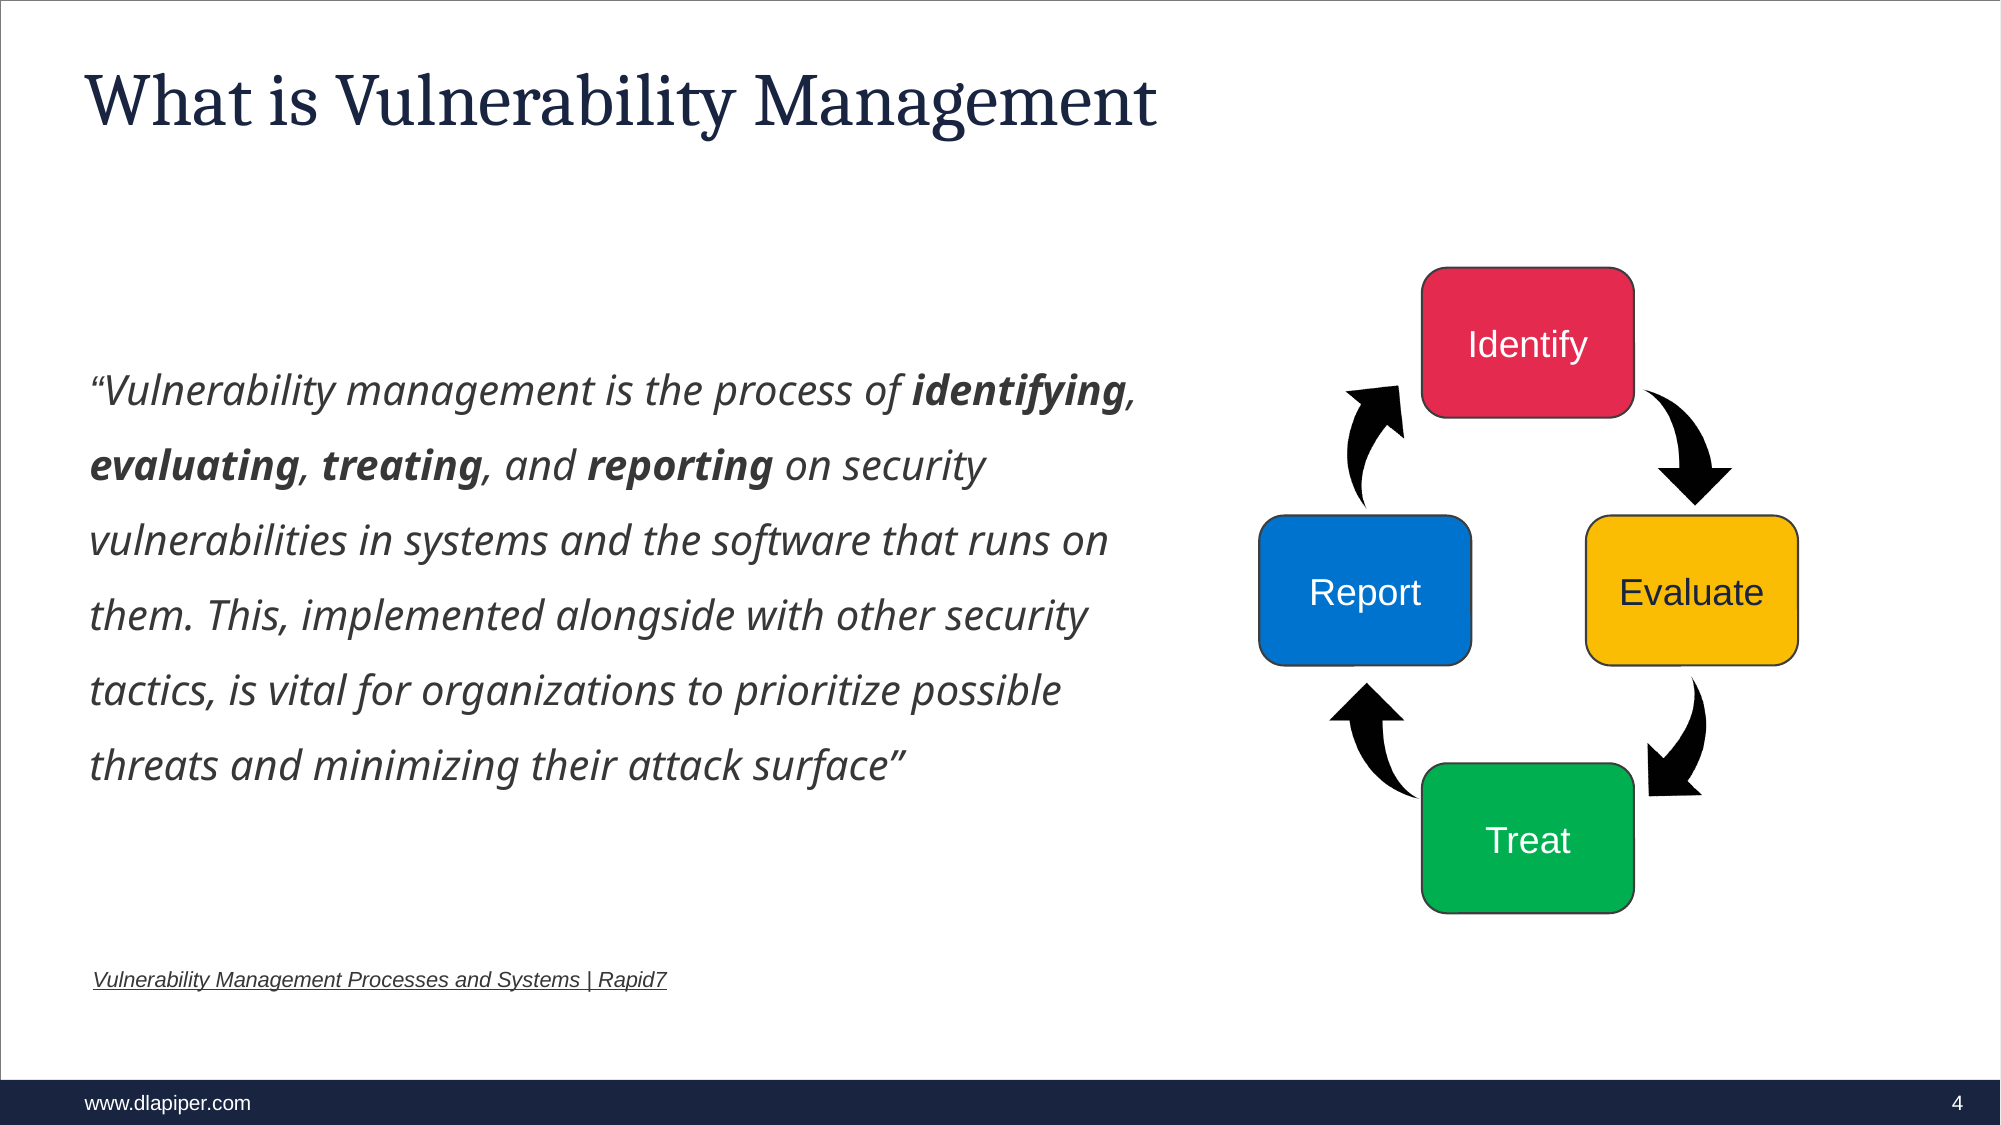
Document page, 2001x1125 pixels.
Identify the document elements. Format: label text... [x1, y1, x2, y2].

text_box Vulnerability Management Processes and Systems | Rapid7 [77, 958, 1079, 1000]
text_box Report [1258, 514, 1473, 667]
picture [1299, 670, 1450, 821]
title What is Vulnerability Management [84, 60, 1916, 156]
text_box Treat [1420, 762, 1636, 915]
picture [1260, 334, 1470, 545]
list “Vulnerability management is the process of identifying, evaluating, treating, and reporting on security vulnerabilities in systems and the software that runs on them. This, implemented alongside with other security tactics, is vital for organizations to prioritize possible threats and minimizing their attack surface” [89, 338, 1150, 884]
picture [1611, 367, 1762, 518]
picture [1581, 640, 1792, 851]
text_box Identify [1420, 266, 1636, 419]
slide_number 4 [1915, 1079, 2000, 1125]
text_box Evaluate [1584, 514, 1800, 667]
